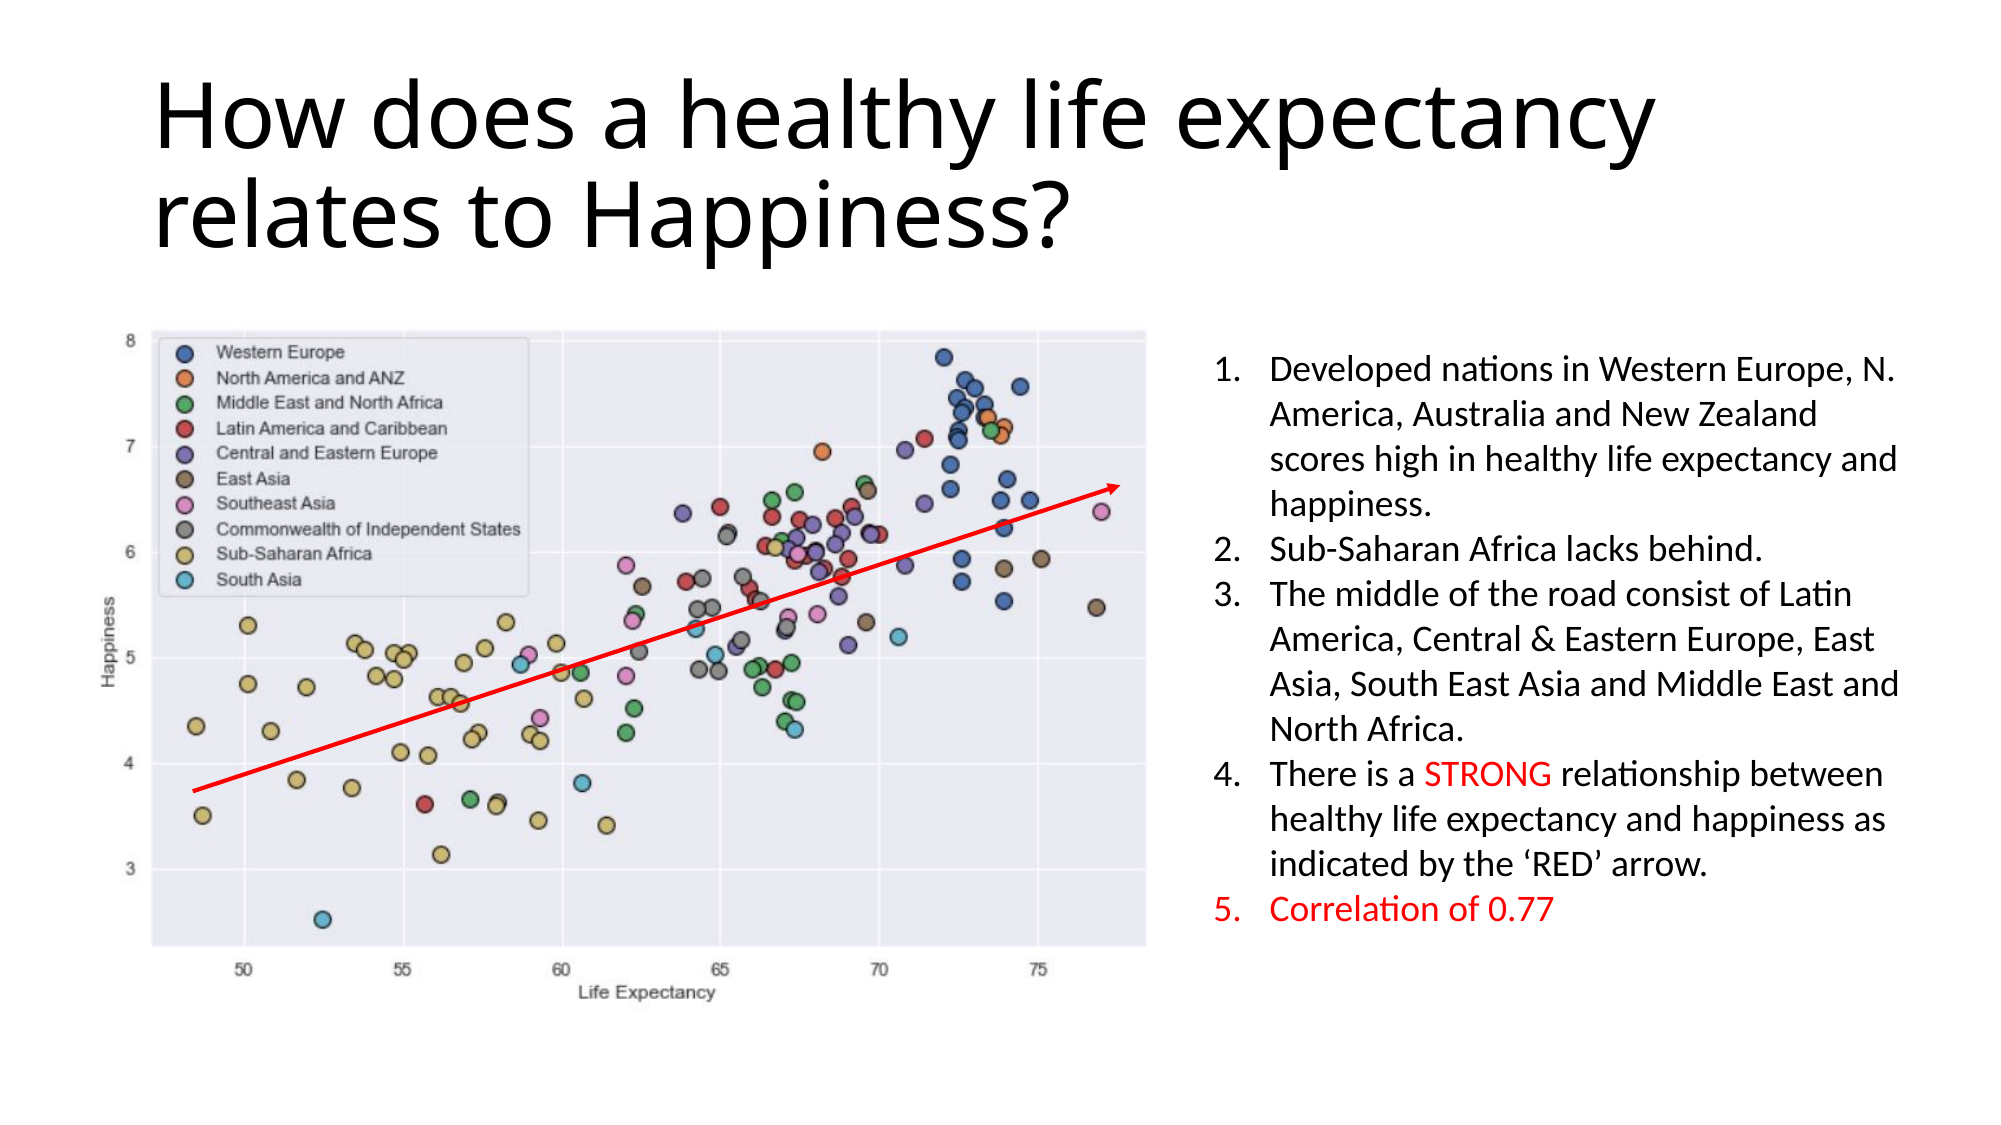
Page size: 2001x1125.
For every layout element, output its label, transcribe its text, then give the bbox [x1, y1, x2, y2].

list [68, 323, 1178, 1038]
title How does a healthy life expectancy relates to Happiness? [137, 59, 1863, 278]
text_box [192, 485, 1121, 792]
text_box Developed nations in Western Europe, N. America, Australia and New Zealand scores high in healthy life expectancy and happiness. Sub-Saharan Africa lacks behind. The middle of the road consist of Latin America, Central & Eastern Europe, East Asia, South East Asia and Middle East and North Africa. There is a STRONG relationship between healthy life expectancy and happiness as indicated by the ‘RED’ arrow. Correlation of 0.77 [1198, 336, 1934, 937]
